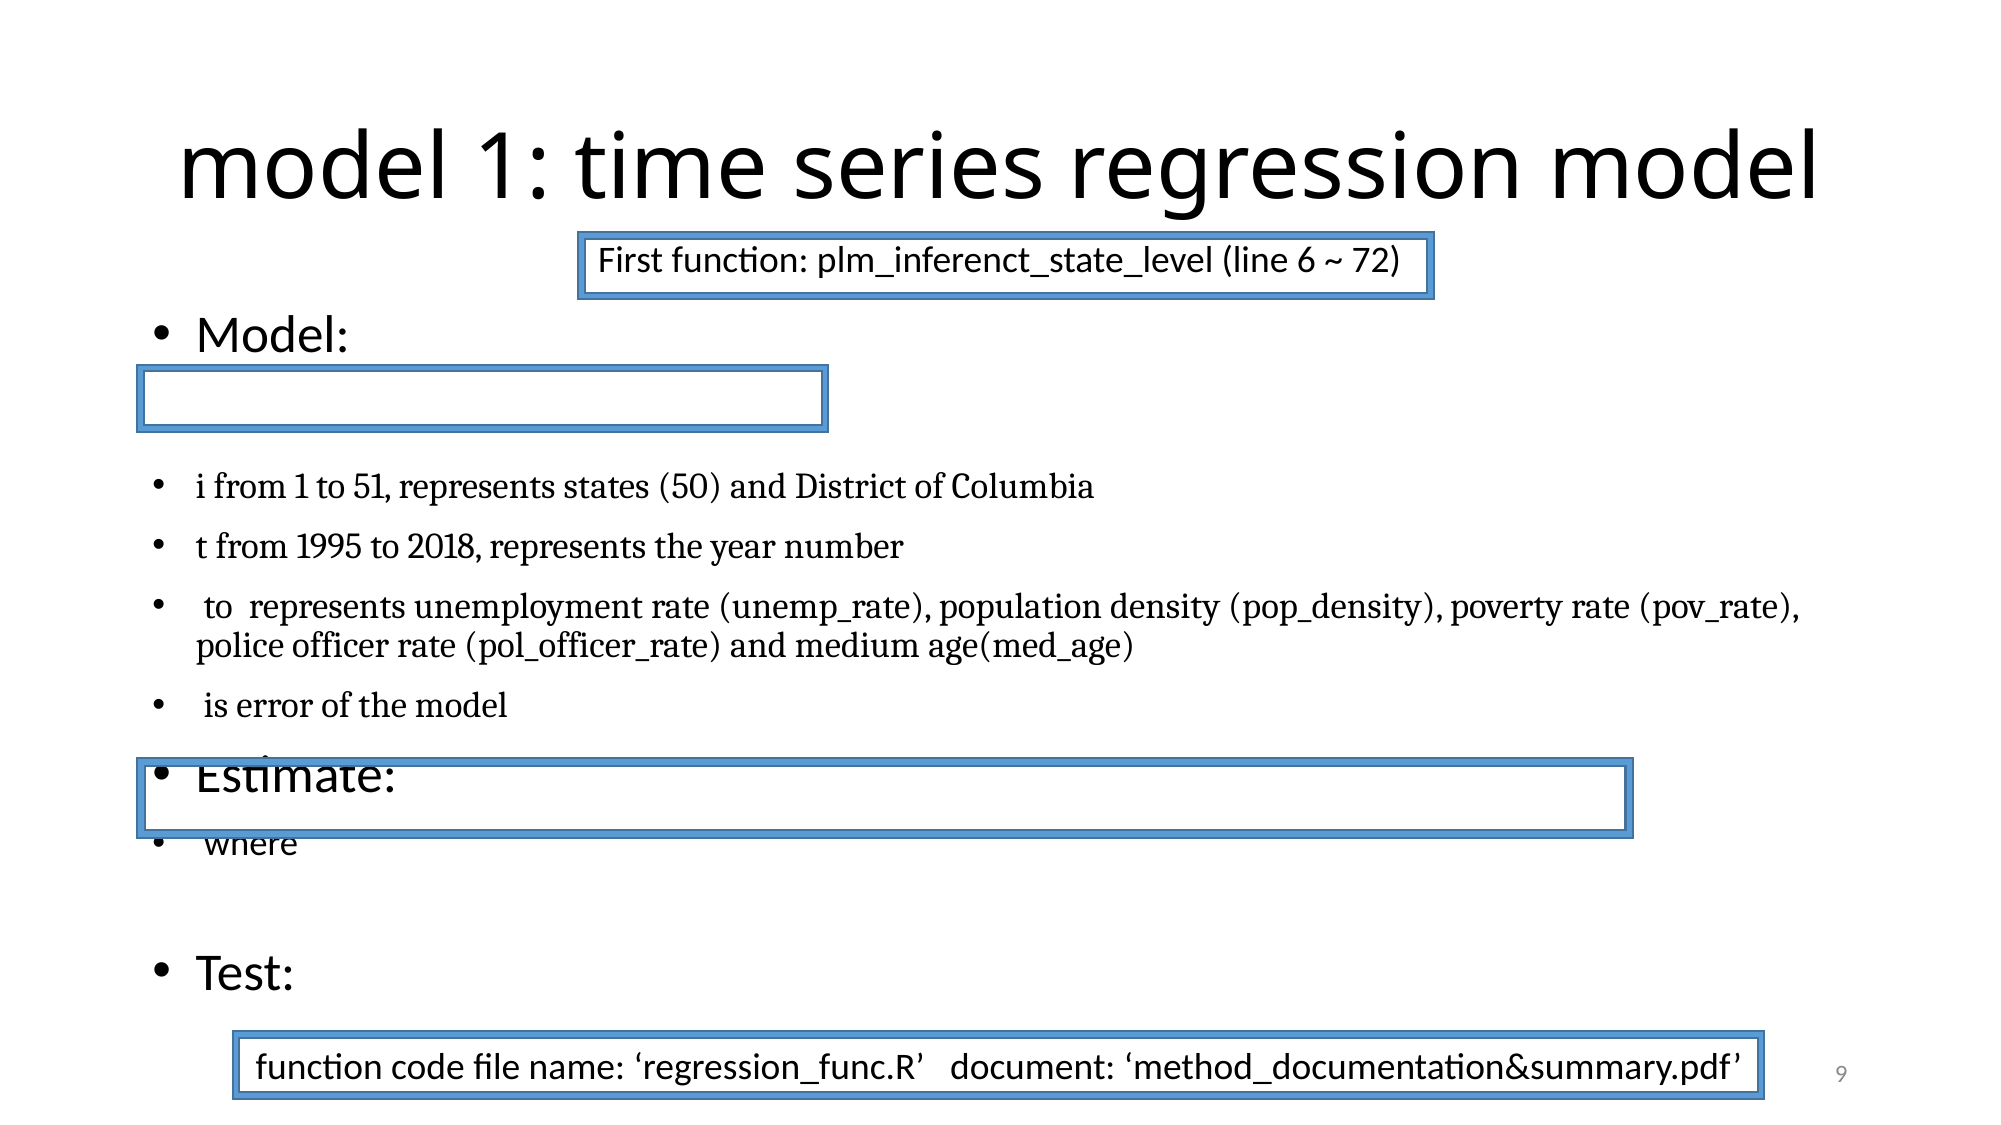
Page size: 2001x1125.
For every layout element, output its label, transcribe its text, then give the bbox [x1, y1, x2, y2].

title model 1: time series regression model [137, 59, 1863, 278]
text_box First function: plm_inferenct_state_level (line 6 ~ 72) [586, 240, 1417, 288]
text_box [577, 231, 1435, 300]
text_box function code file name: ‘regression_func.R’ document: ‘method_documentation&summary.pdf’ [240, 1039, 1757, 1091]
text_box [136, 757, 1634, 839]
text_box [136, 364, 829, 433]
slide_number 9 [1412, 1042, 1863, 1103]
text_box First function: plm_inferenct_state_level (line 6 ~ 72) [583, 227, 1417, 231]
text_box [232, 1030, 1765, 1100]
